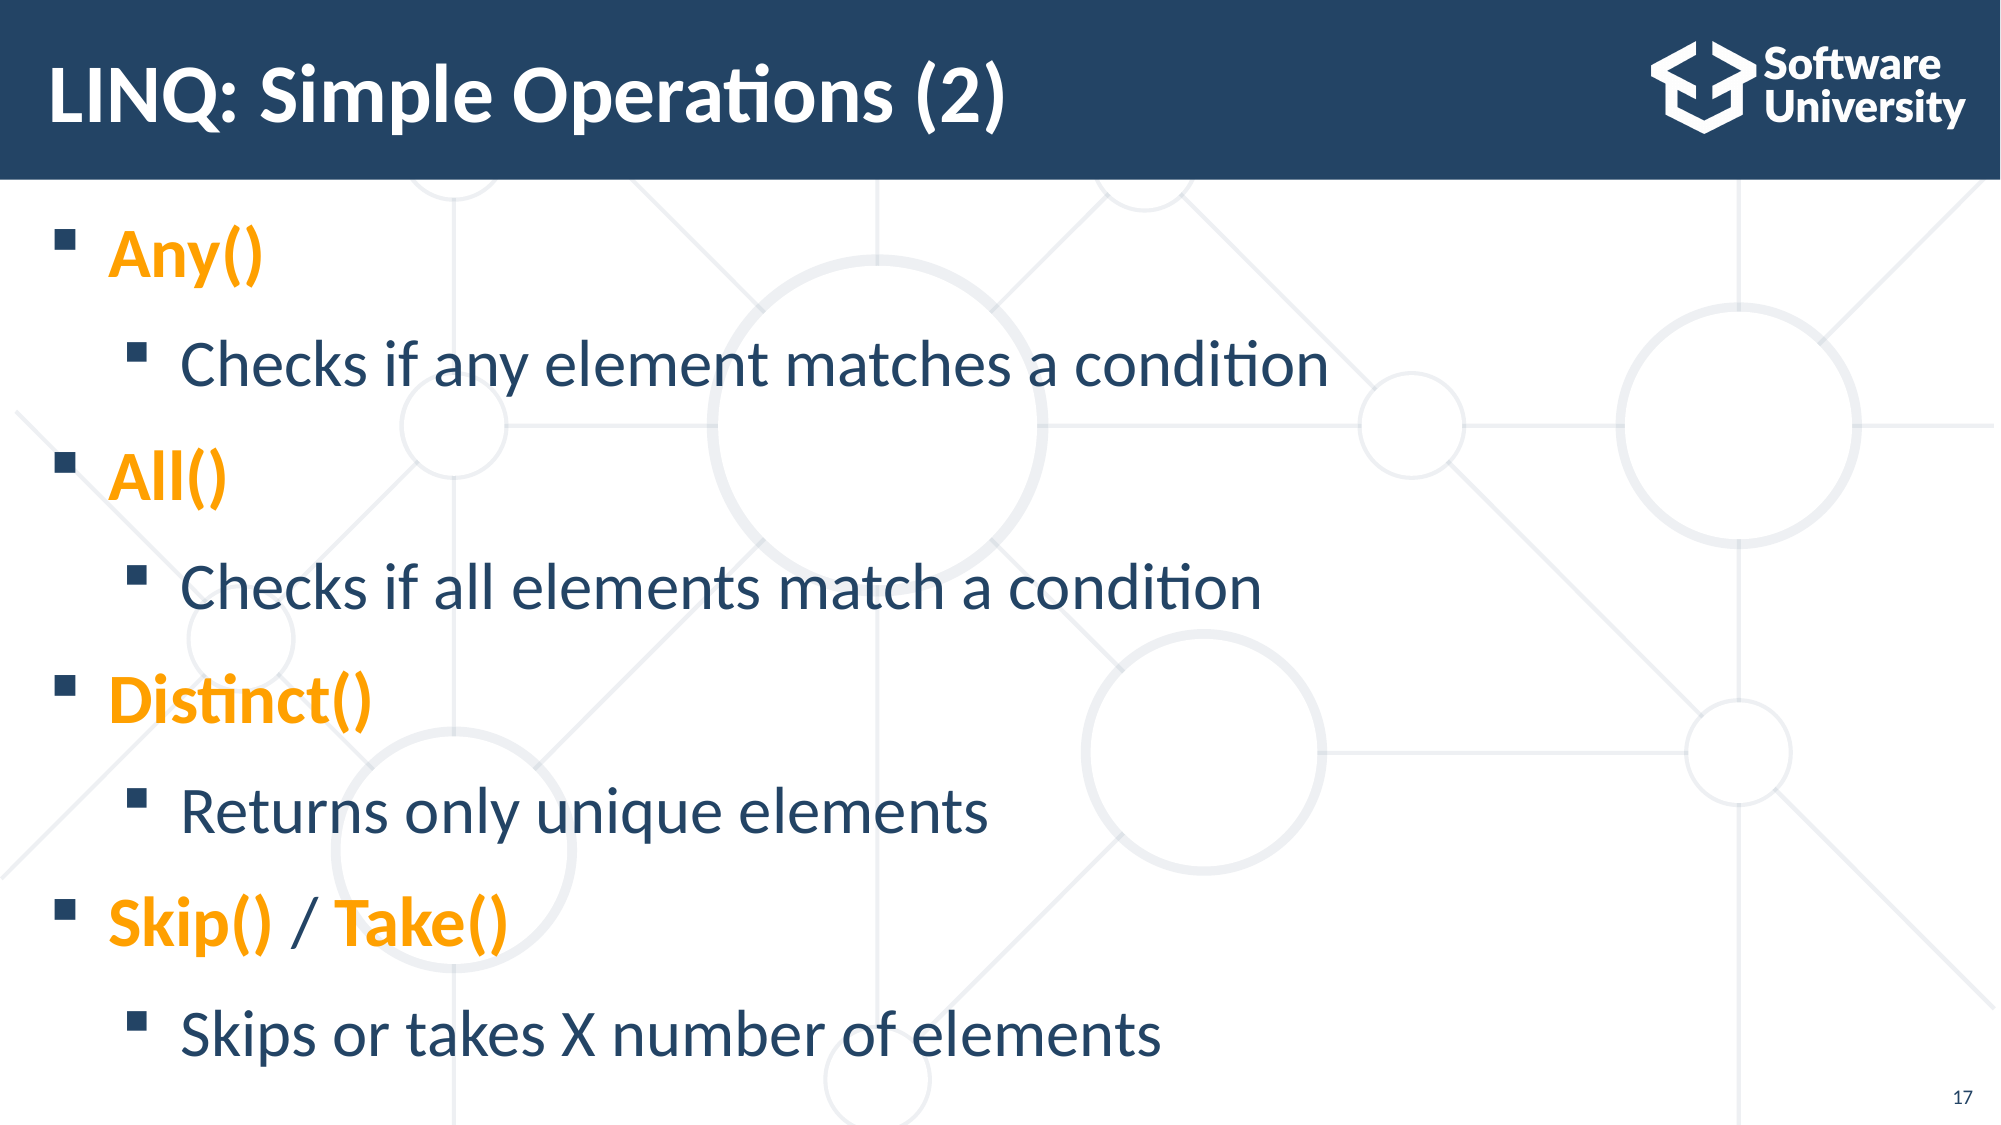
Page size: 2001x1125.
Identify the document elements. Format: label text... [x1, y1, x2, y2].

slide_number 17 [1927, 1067, 1989, 1117]
picture [1651, 41, 1966, 134]
list Any() Checks if any element matches a condition All() Checks if all elements match a condition Distinct() Returns only unique elements Skip() / Take() Skips or takes X number of elements [31, 196, 1970, 1104]
title LINQ: Simple Operations (2) [31, 16, 1625, 162]
